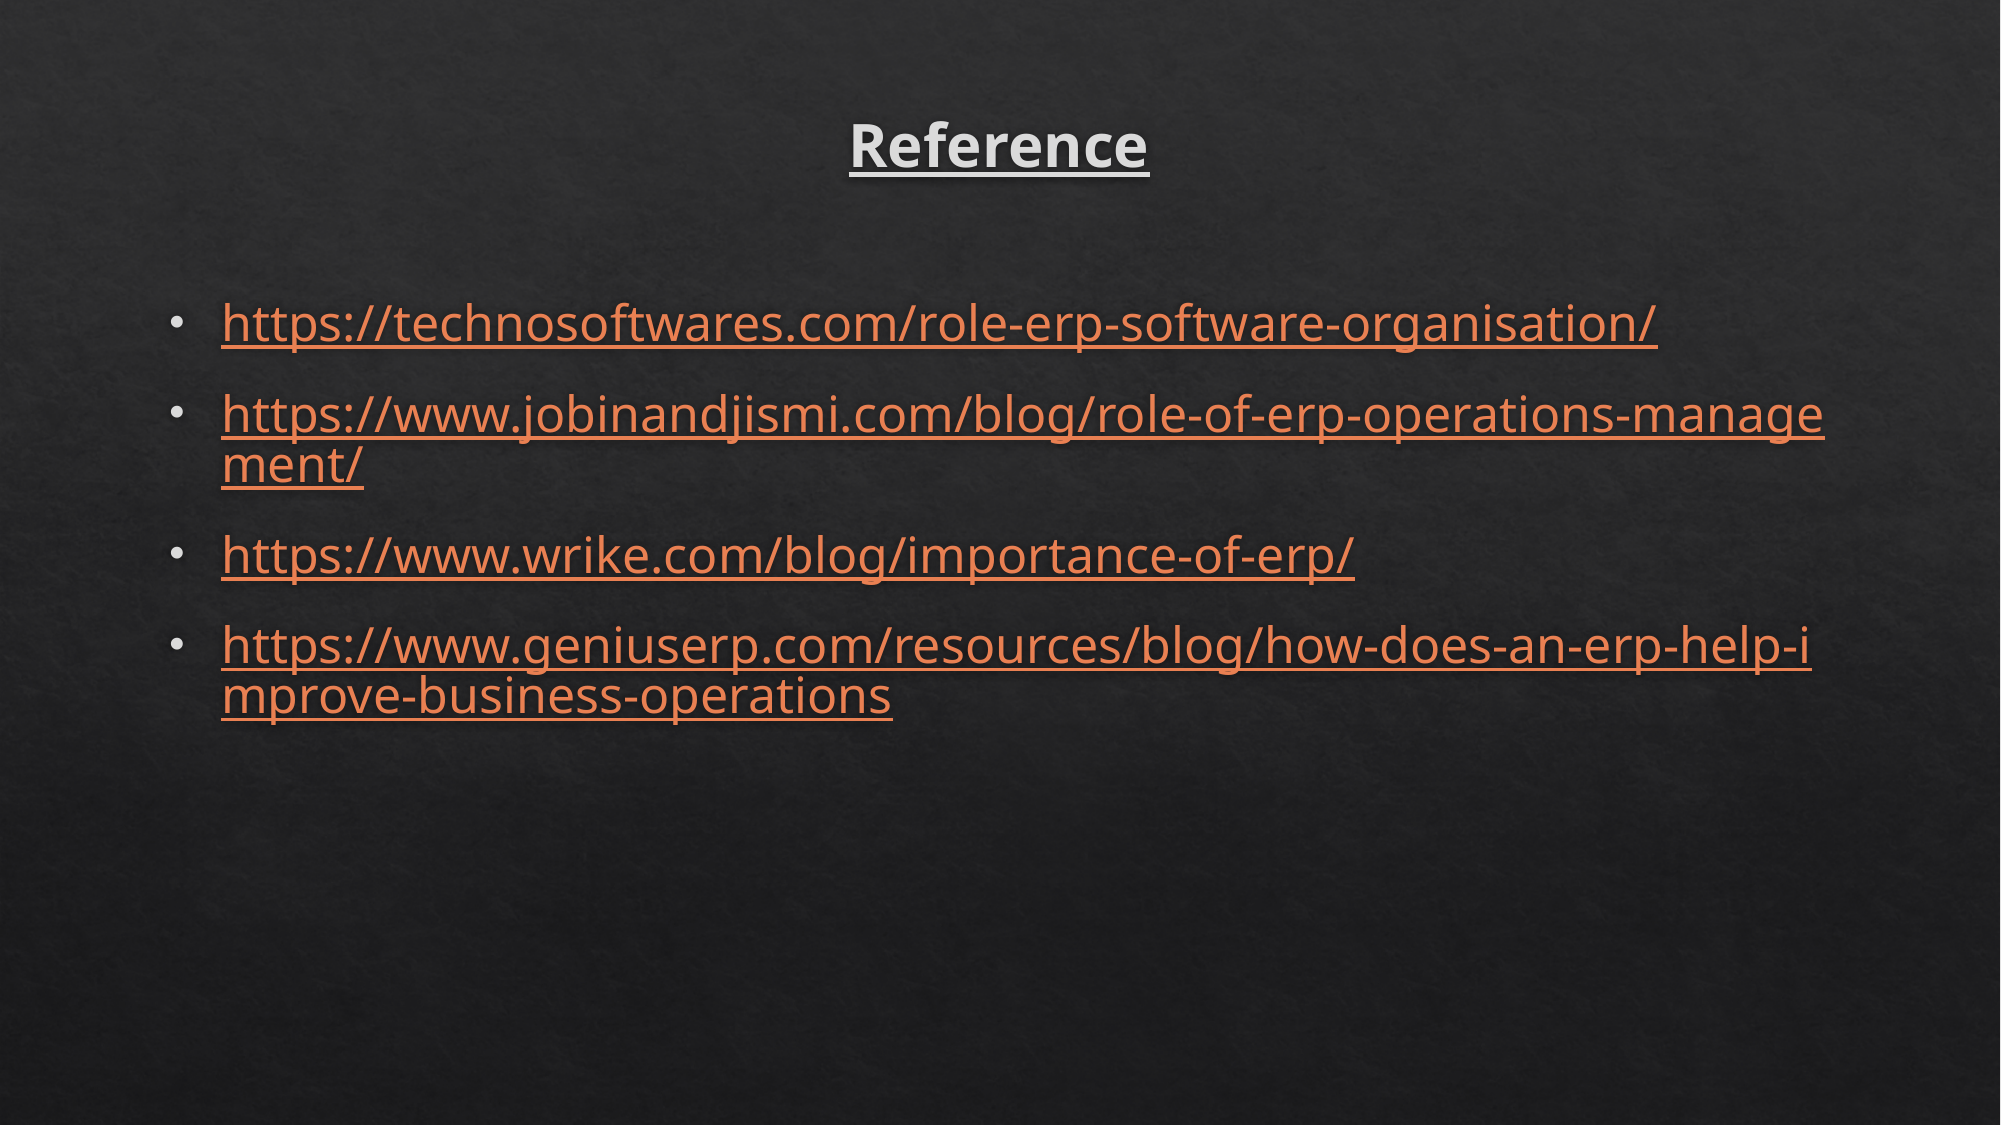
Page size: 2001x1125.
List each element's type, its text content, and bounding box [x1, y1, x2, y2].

title Reference [149, 99, 1849, 260]
list https://technosoftwares.com/role-erp-software-organisation/ https://www.jobinandjismi.com/blog/role-of-erp-operations-management/ https://www.wrike.com/blog/importance-of-erp/ https://www.geniuserp.com/resources/blog/how-does-an-erp-help-improve-business-operations [149, 284, 1849, 950]
